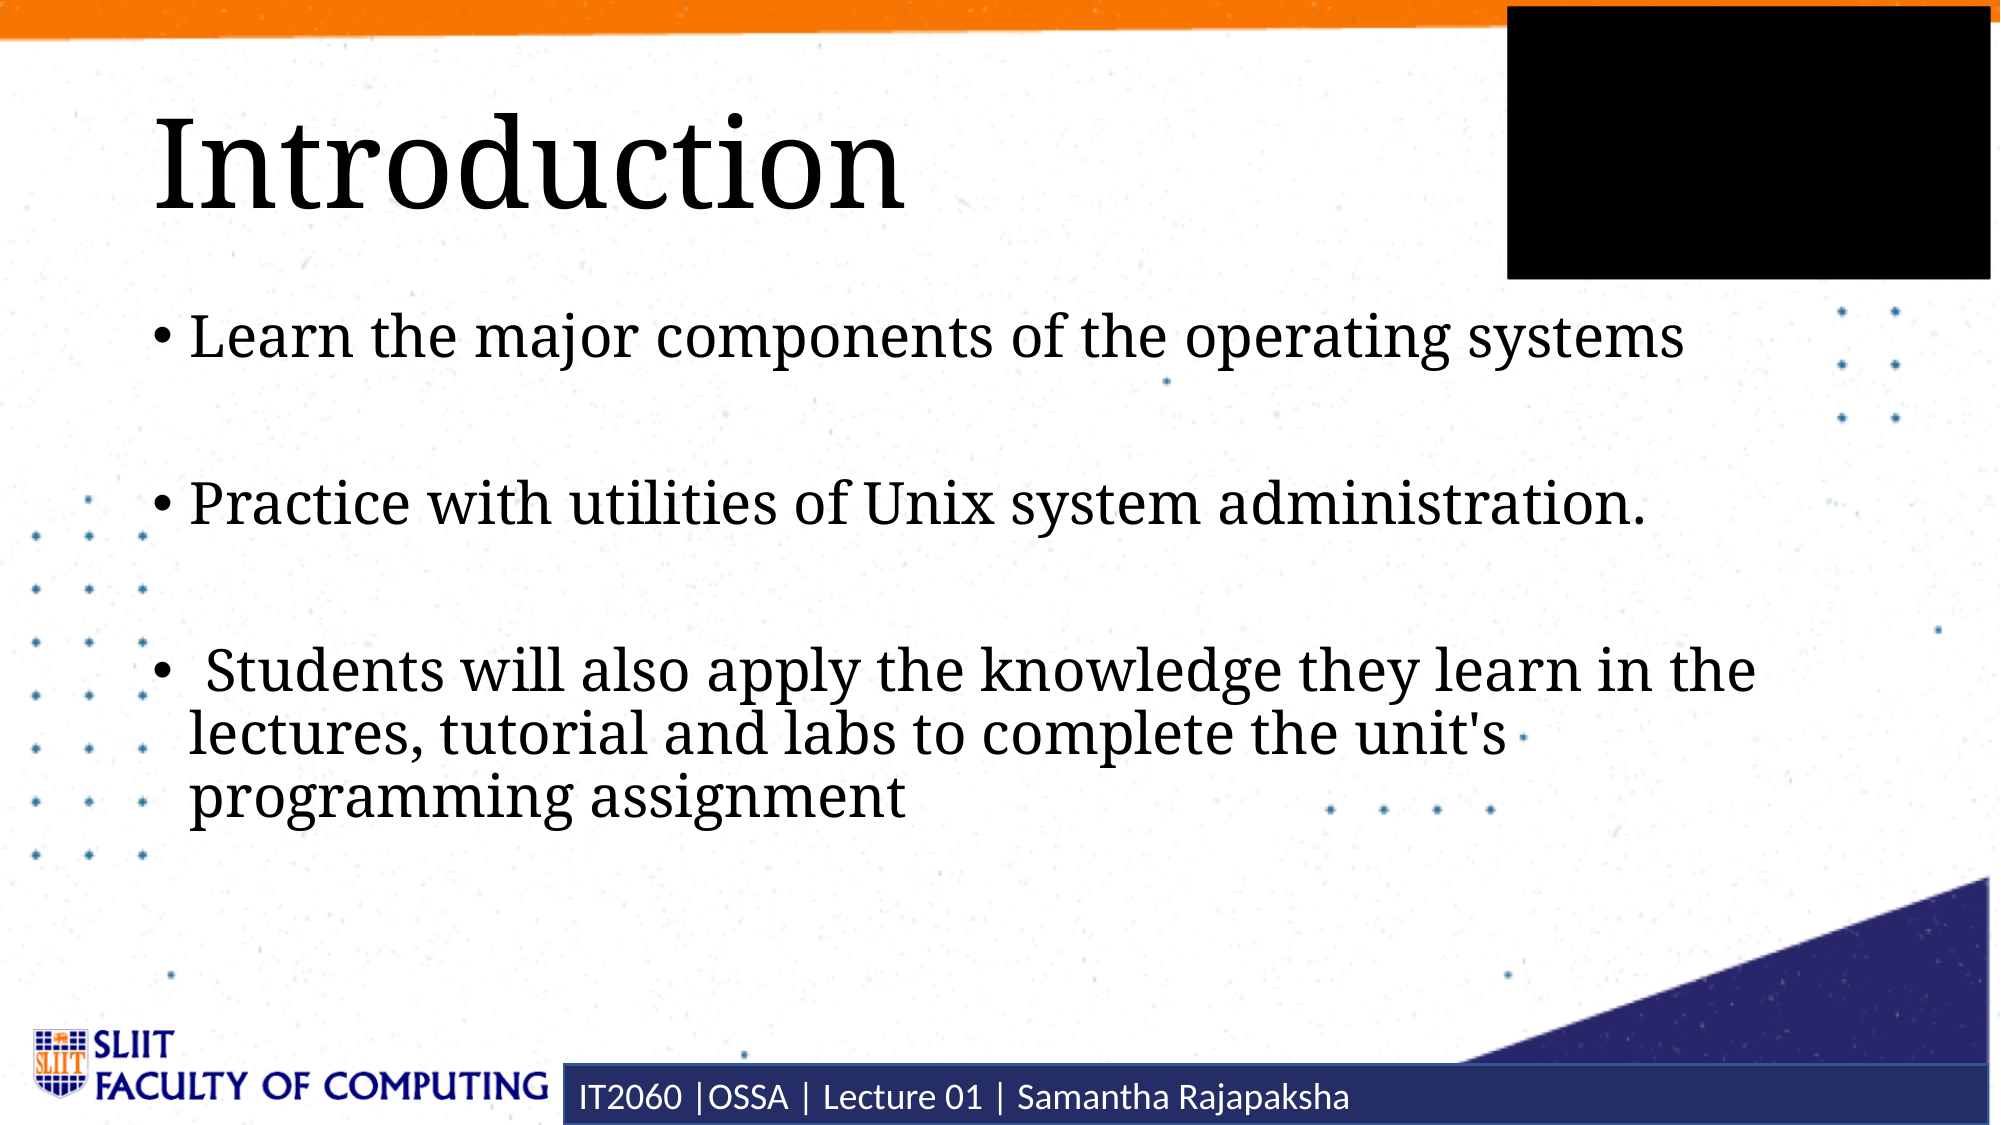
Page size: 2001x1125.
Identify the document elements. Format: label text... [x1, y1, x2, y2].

list Learn the major components of the operating systems Practice with utilities of Unix system administration. Students will also apply the knowledge they learn in the lectures, tutorial and labs to complete the unit's programming assignment [137, 299, 1863, 1014]
picture [0, 0, 2000, 1125]
title Introduction [137, 59, 1863, 278]
